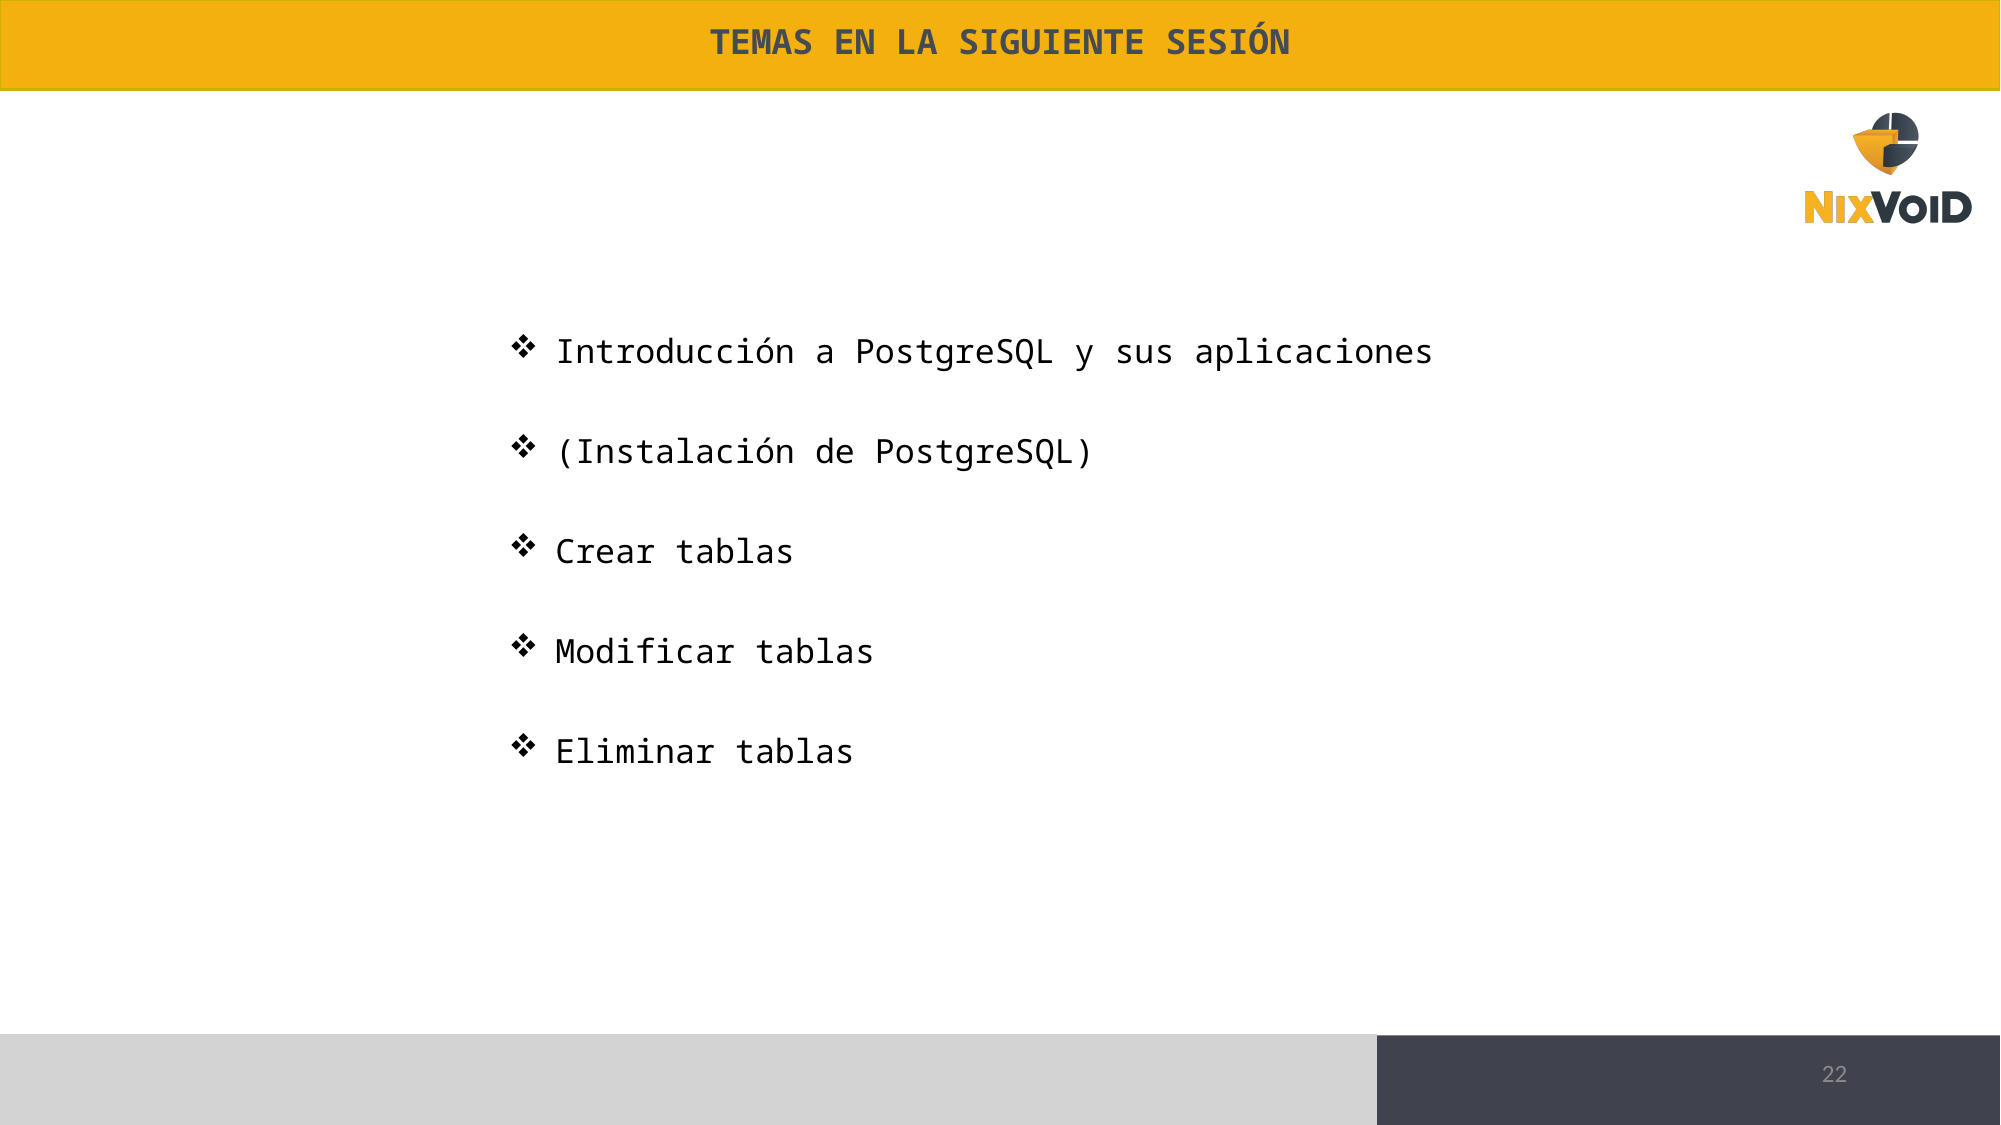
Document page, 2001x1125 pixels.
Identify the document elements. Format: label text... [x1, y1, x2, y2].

text_box Introducción a PostgreSQL y sus aplicaciones (Instalación de PostgreSQL) Crear tablas Modificar tablas Eliminar tablas [493, 263, 1507, 777]
picture [1774, 76, 2000, 250]
slide_number 22 [1412, 1042, 1863, 1103]
text_box TEMAS EN LA SIGUIENTE SESIÓN [0, 17, 2000, 70]
